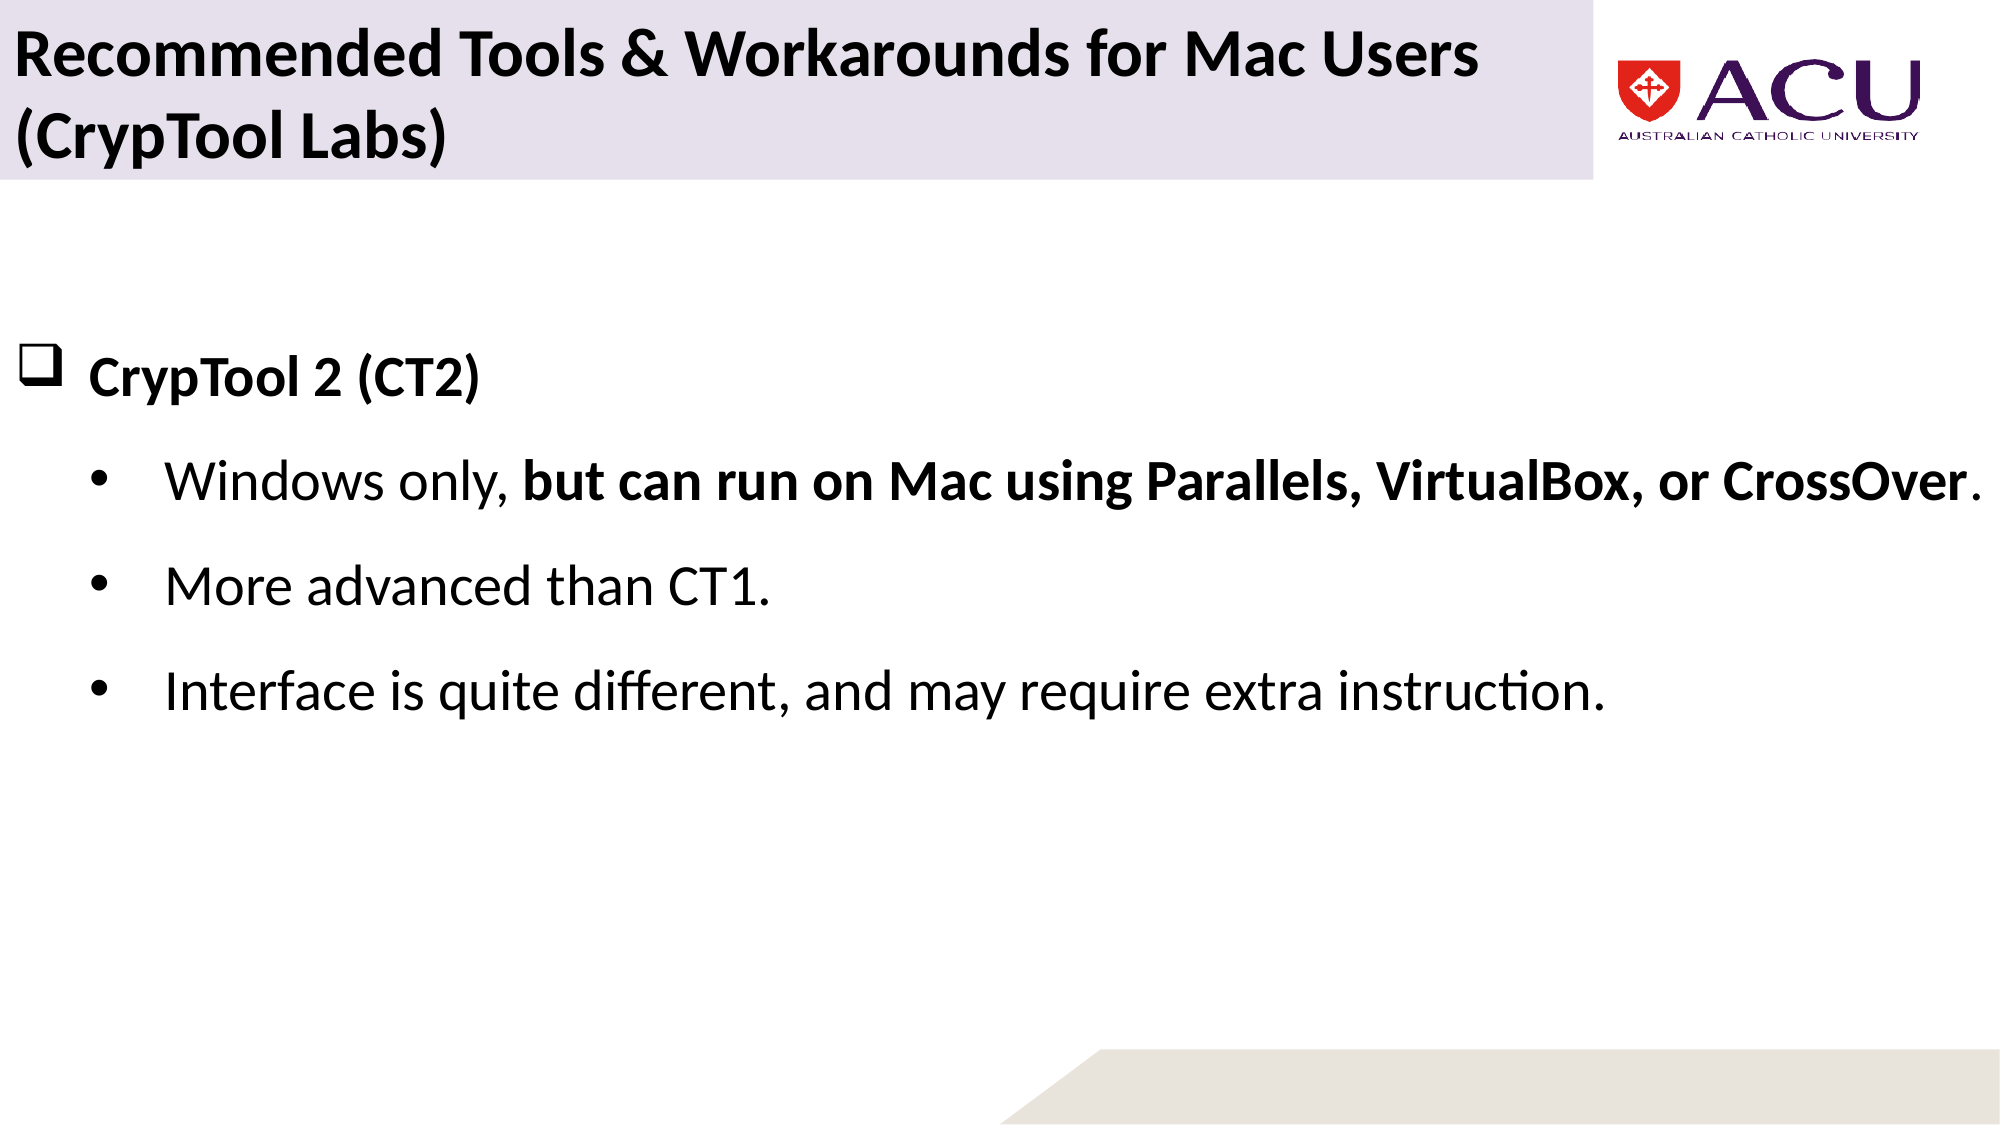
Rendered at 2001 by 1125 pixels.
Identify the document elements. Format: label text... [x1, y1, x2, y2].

picture [1618, 59, 1920, 140]
text_box Recommended Tools & Workarounds for Mac Users (CrypTool Labs) [0, 0, 1594, 180]
text_box CrypTool 2 (CT2) Windows only, but can run on Mac using Parallels, VirtualBox, or CrossOver. More advanced than CT1. Interface is quite different, and may require extra instruction. [0, 295, 2000, 730]
